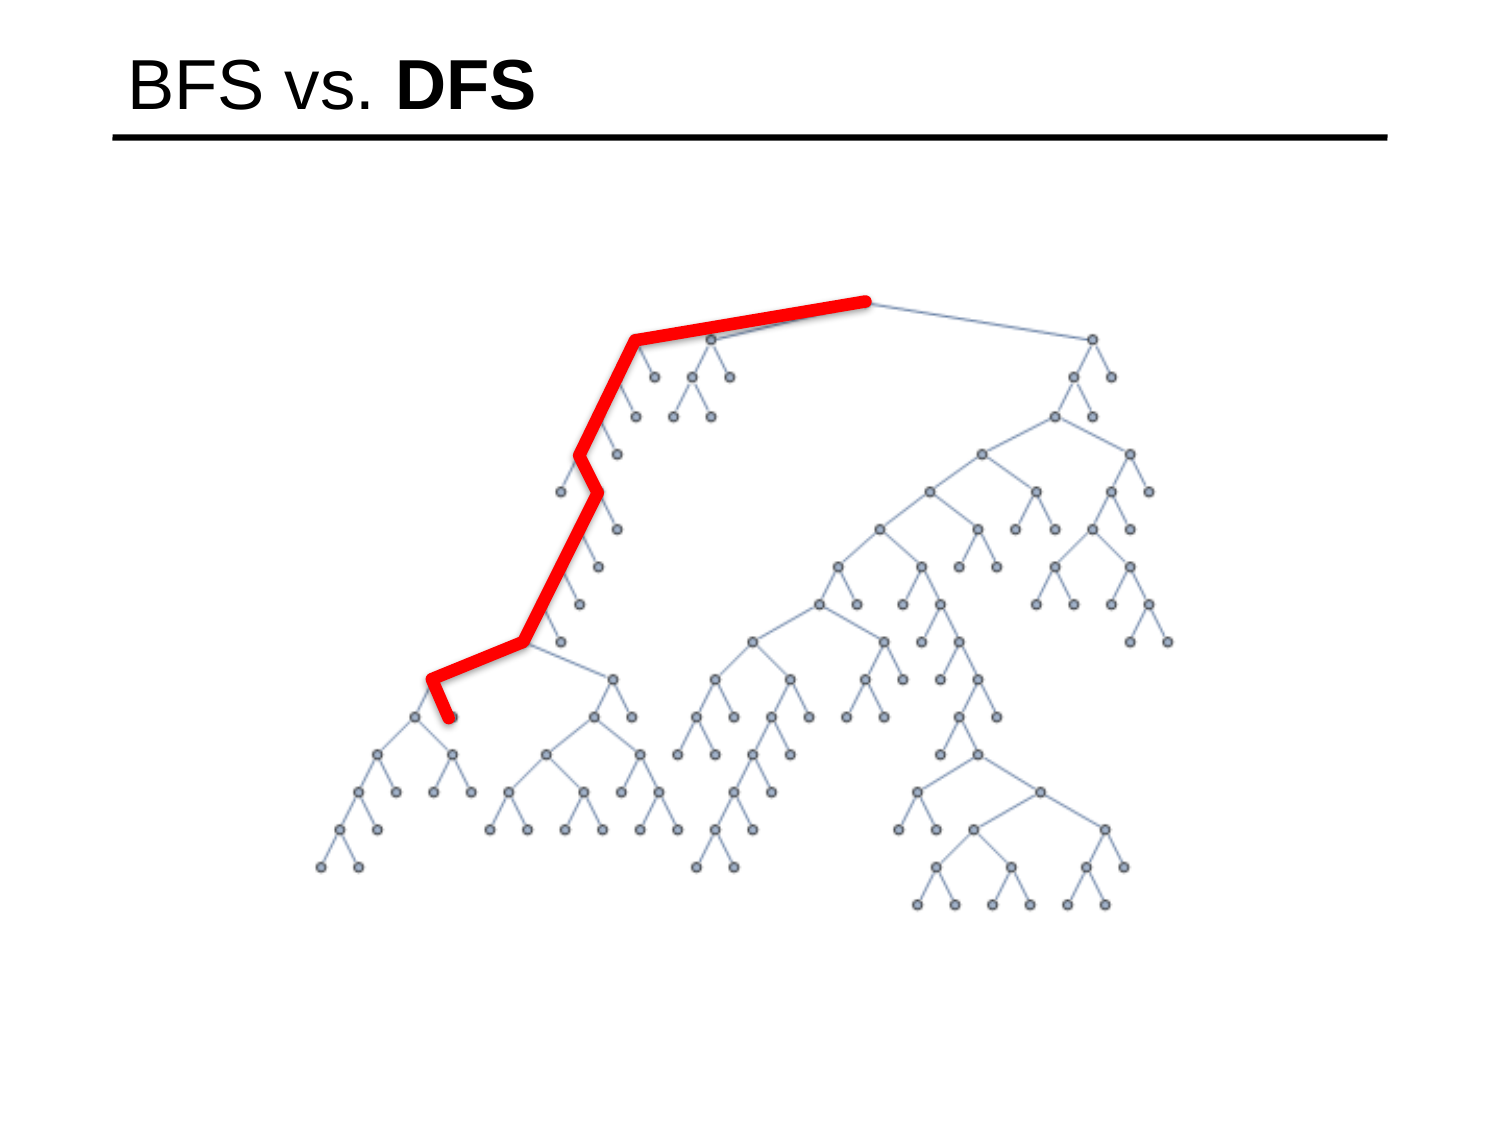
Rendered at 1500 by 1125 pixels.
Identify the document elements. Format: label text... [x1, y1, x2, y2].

title BFS vs. DFS [112, 12, 1388, 151]
picture [308, 291, 1188, 926]
